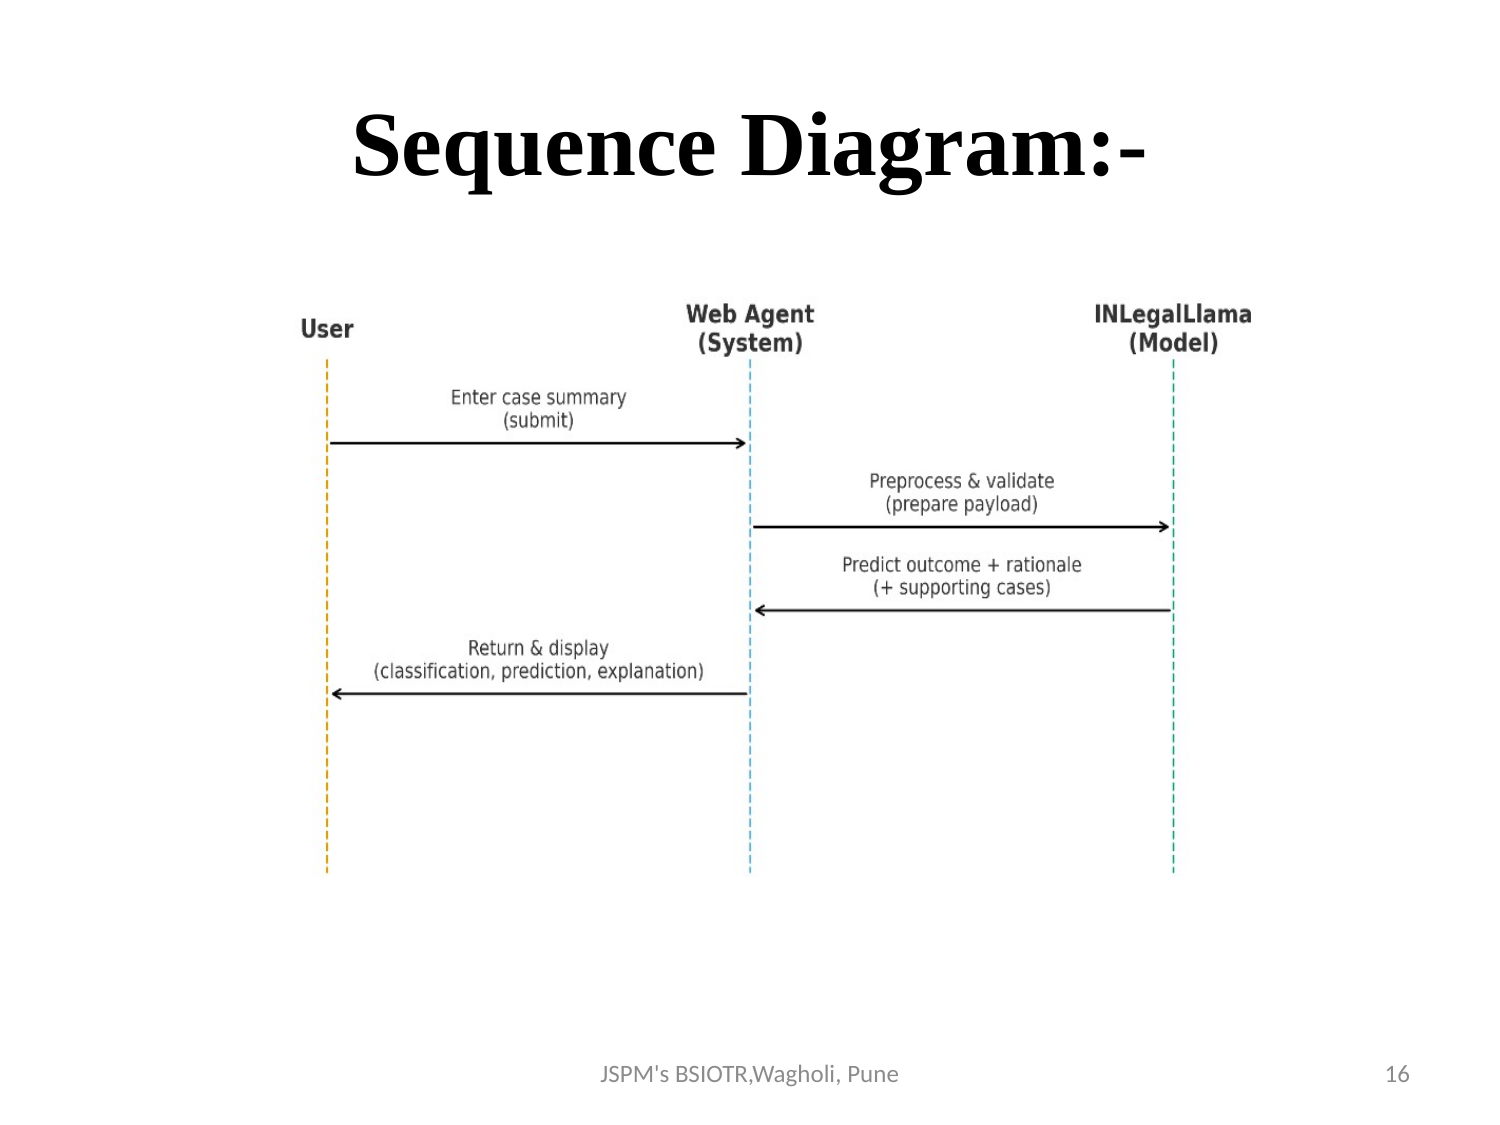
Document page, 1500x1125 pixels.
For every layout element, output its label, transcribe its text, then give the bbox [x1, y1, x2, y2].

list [74, 287, 1426, 926]
slide_number 16 [1074, 1042, 1425, 1103]
footer JSPM's BSIOTR,Wagholi, Pune [512, 1042, 988, 1103]
title Sequence Diagram:- [75, 45, 1425, 233]
